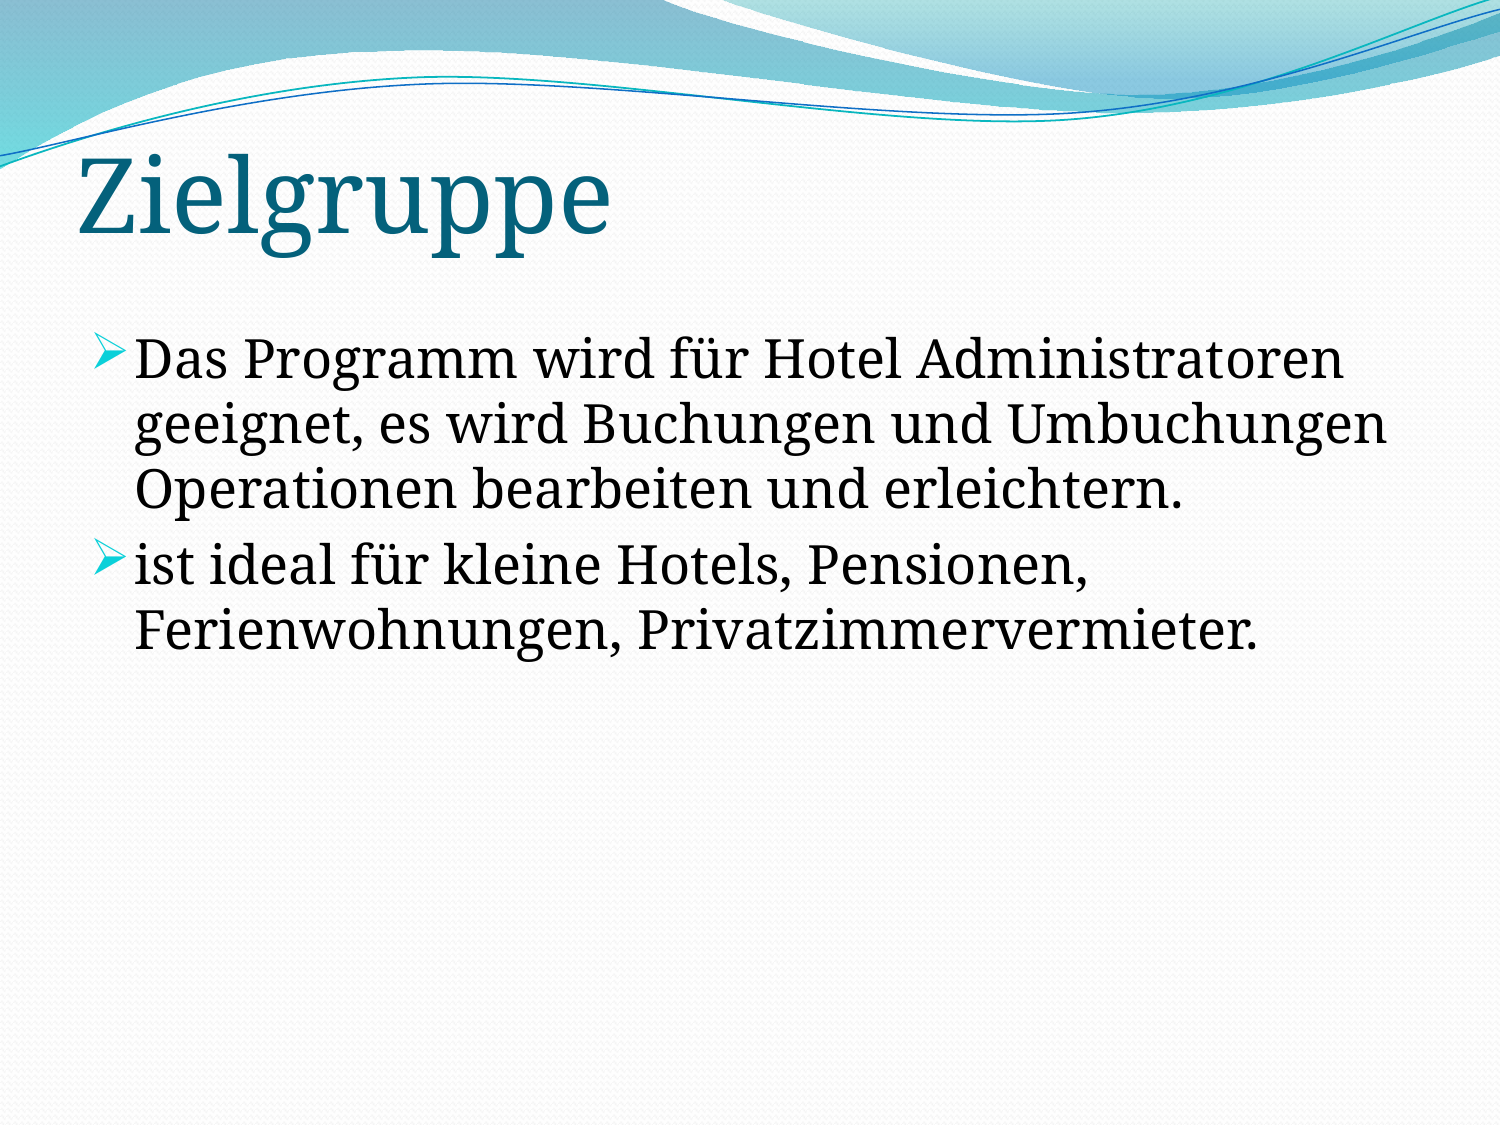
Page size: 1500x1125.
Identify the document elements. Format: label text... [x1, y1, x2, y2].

title Zielgruppe [76, 66, 1427, 254]
list Das Programm wird für Hotel Administratoren geeignet, es wird Buchungen und Umbuchungen Operationen bearbeiten und erleichtern. ist ideal für kleine Hotels, Pensionen, Ferienwohnungen, Privatzimmervermieter. [75, 317, 1425, 1038]
